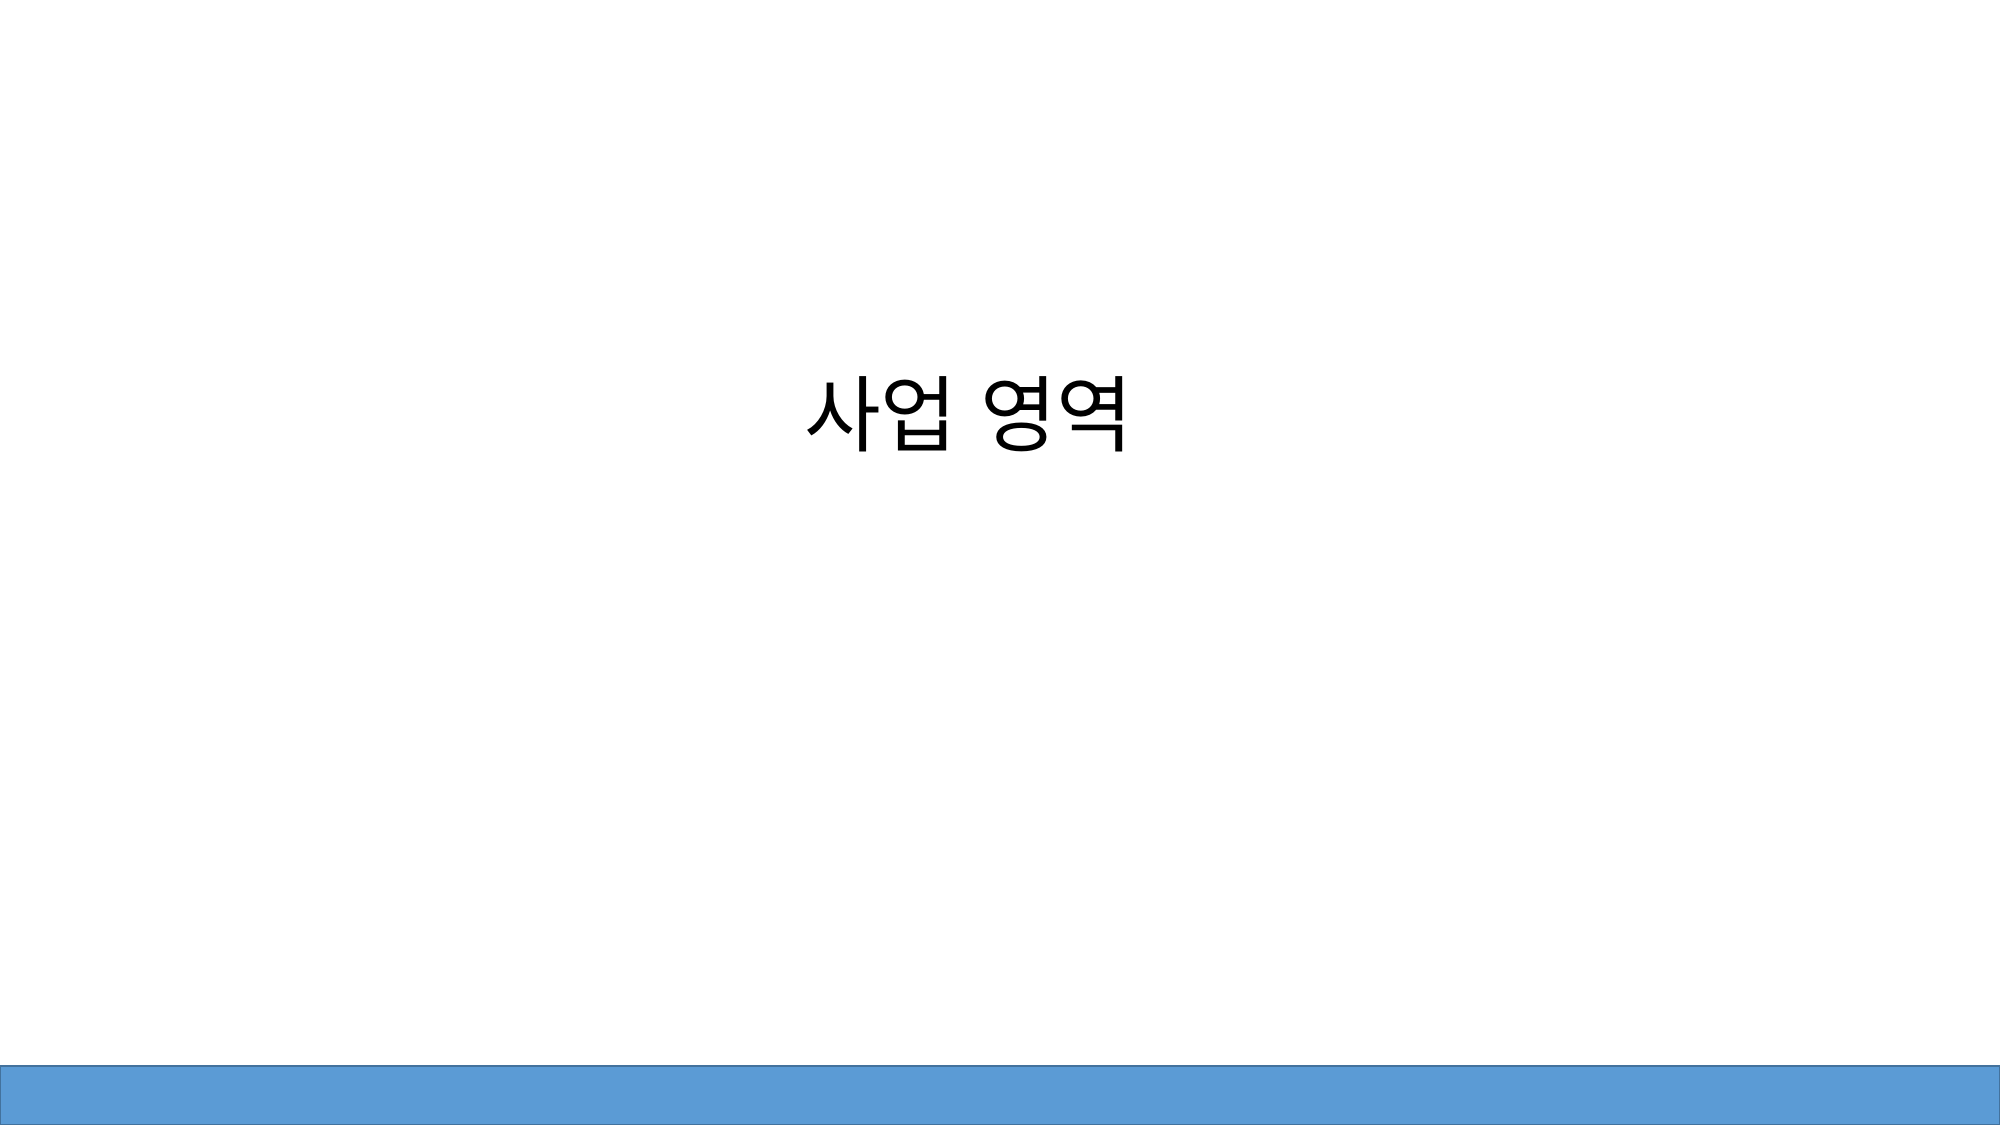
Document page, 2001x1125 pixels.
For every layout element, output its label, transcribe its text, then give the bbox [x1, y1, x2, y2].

title 사업 영역 [403, 308, 1534, 472]
text_box [0, 1065, 2000, 1125]
